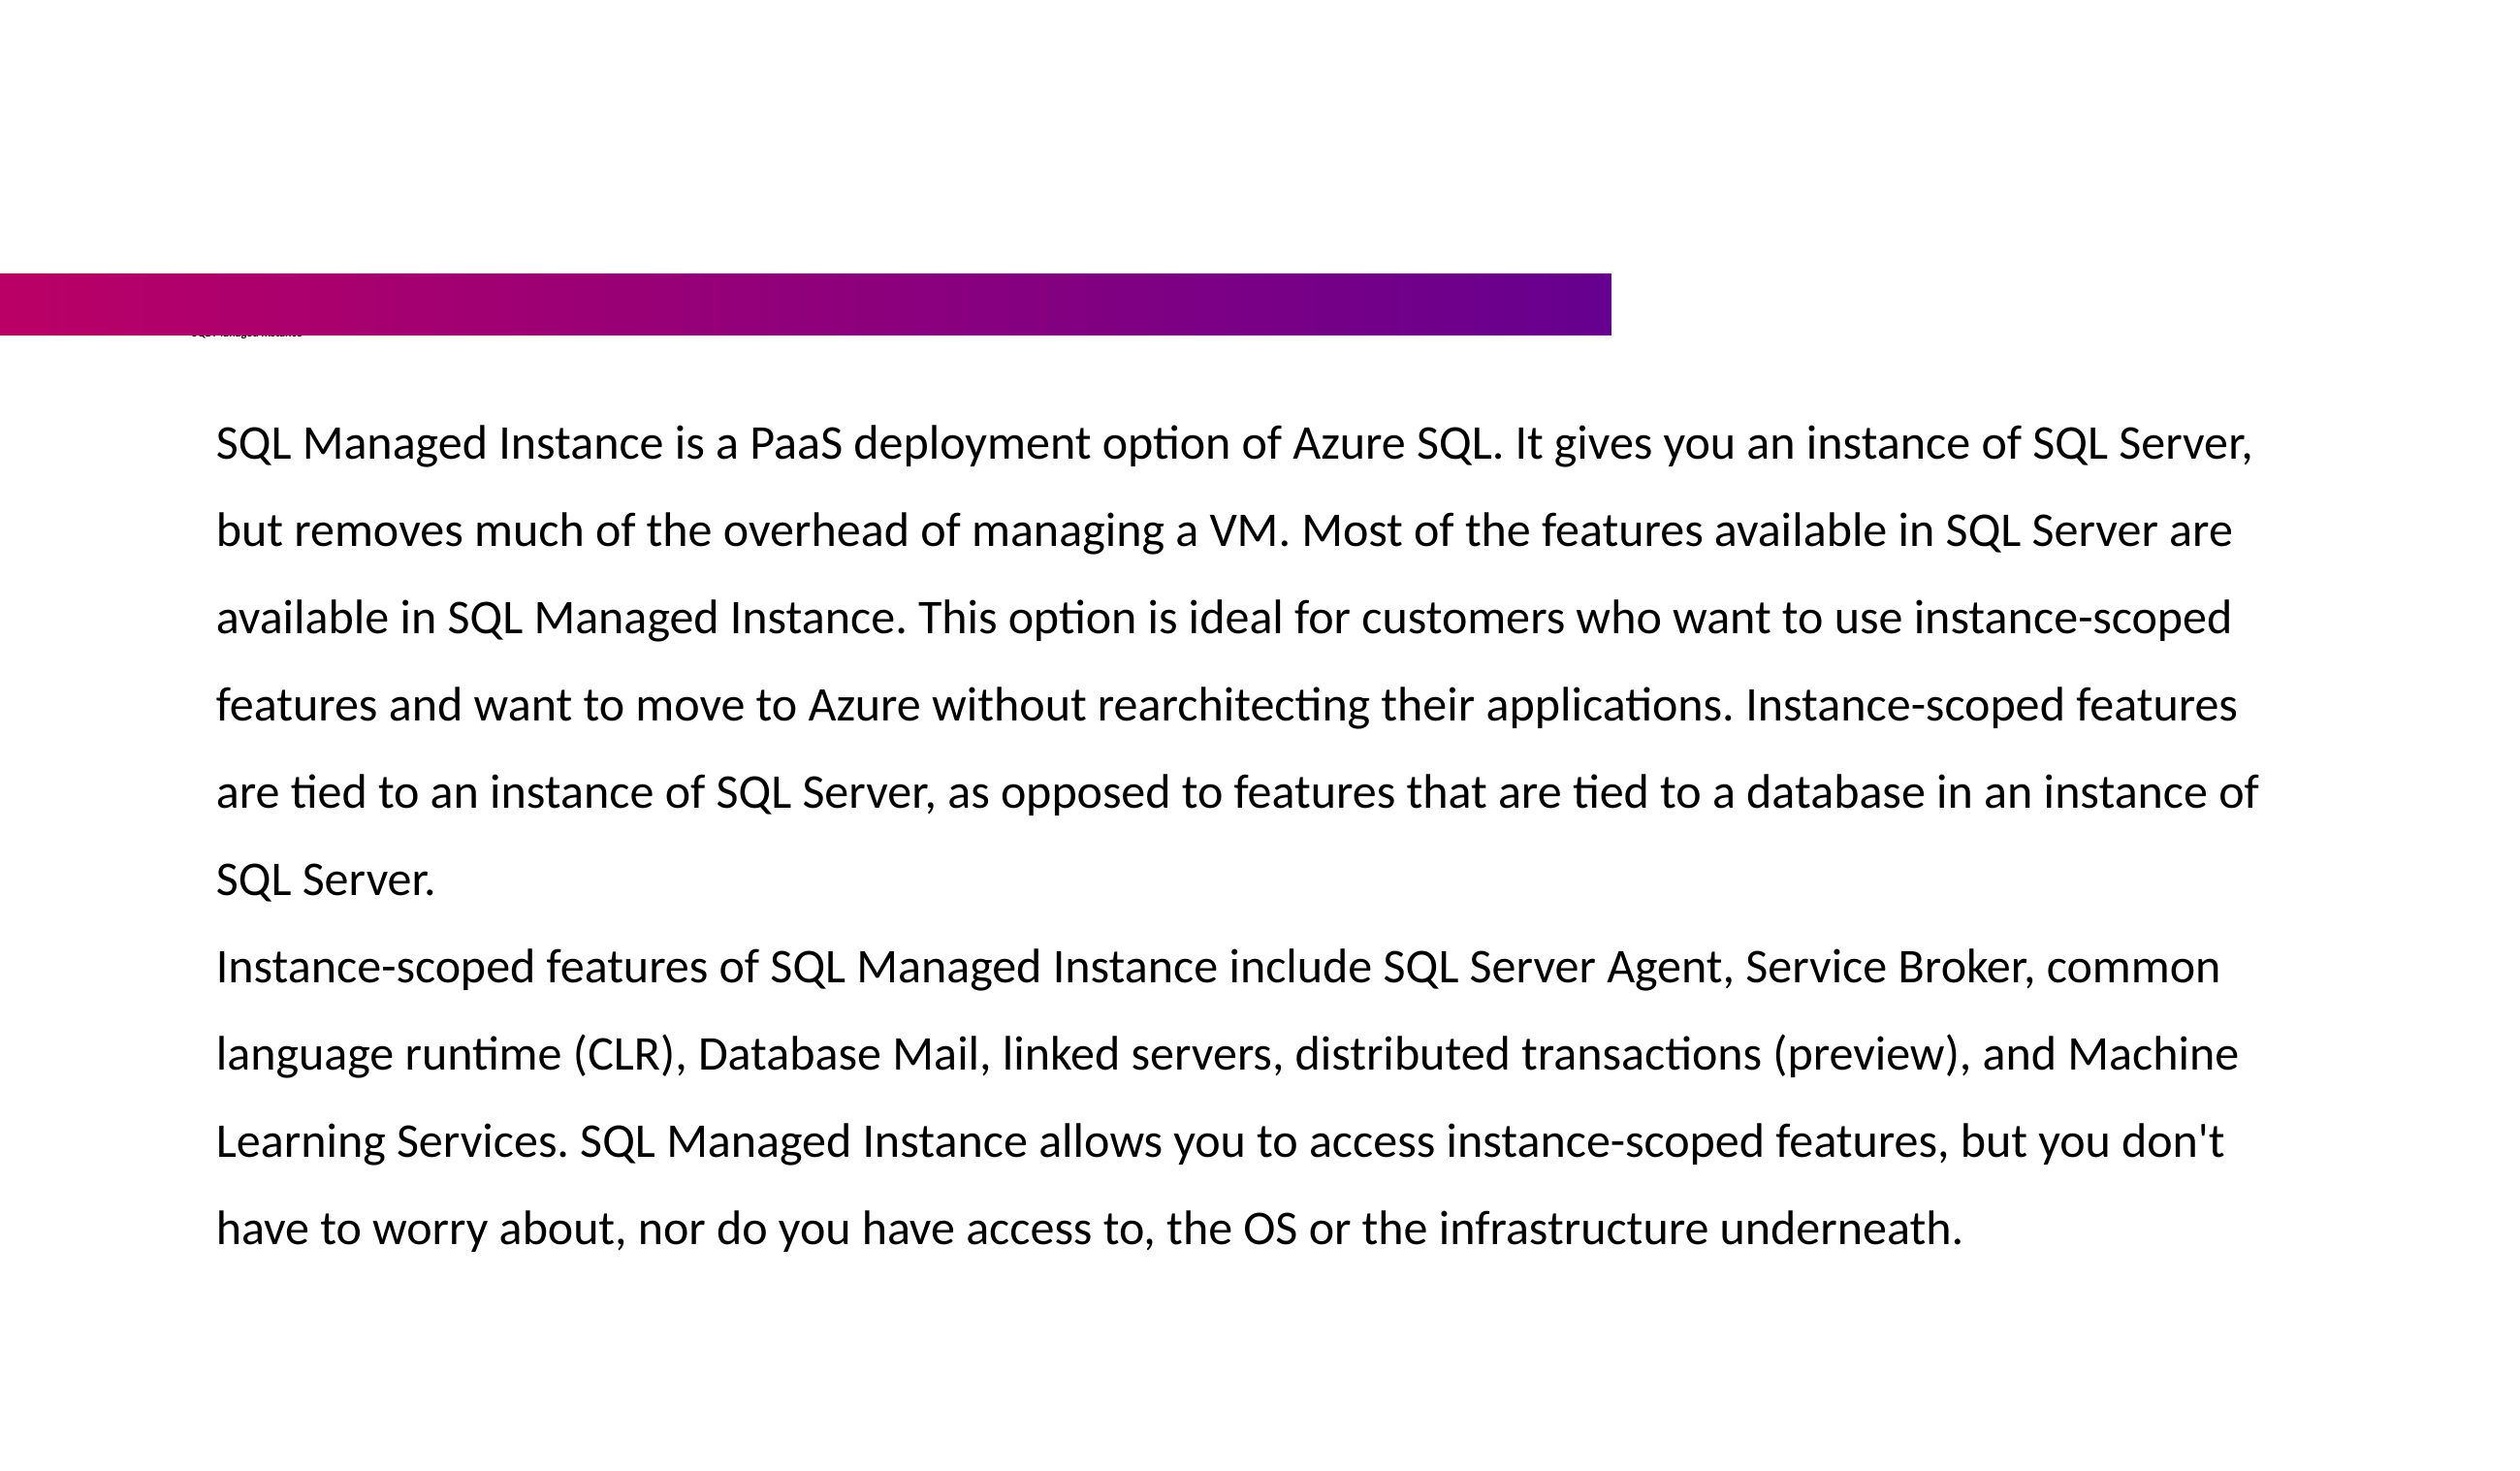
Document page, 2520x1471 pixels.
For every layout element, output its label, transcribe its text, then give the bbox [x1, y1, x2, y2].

text_box SQL Managed Instance is a PaaS deployment option of Azure SQL. It gives you an instance of SQL Server, but removes much of the overhead of managing a VM. Most of the features available in SQL Server are available in SQL Managed Instance. This option is ideal for customers who want to use instance-scoped features and want to move to Azure without rearchitecting their applications. Instance-scoped features are tied to an instance of SQL Server, as opposed to features that are tied to a database in an instance of SQL Server. Instance-scoped features of SQL Managed Instance include SQL Server Agent, Service Broker, common language runtime (CLR), Database Mail, linked servers, distributed transactions (preview), and Machine Learning Services. SQL Managed Instance allows you to access instance-scoped features, but you don't have to worry about, nor do you have access to, the OS or the infrastructure underneath. [193, 747, 2336, 1063]
title SQL Managed Instance [169, 310, 2312, 408]
text_box [0, 272, 1613, 337]
